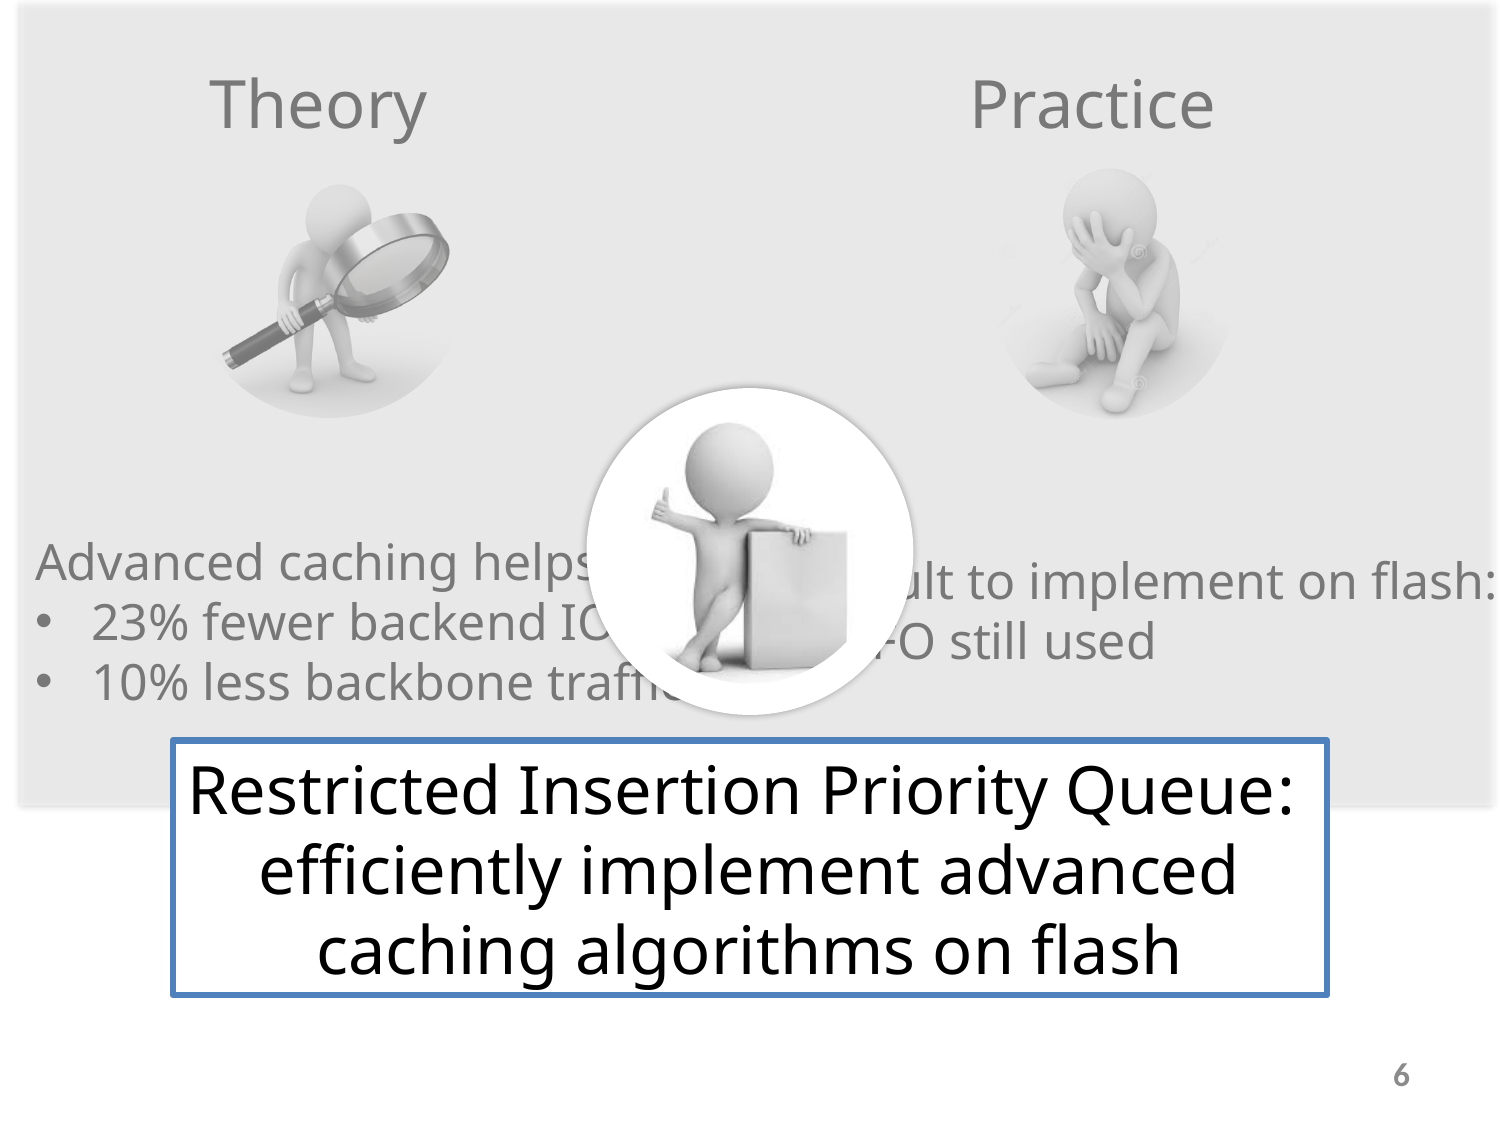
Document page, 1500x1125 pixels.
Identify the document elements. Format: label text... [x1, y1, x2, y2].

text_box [756, 53, 1500, 679]
text_box [19, 0, 1496, 806]
slide_number 6 [1074, 1042, 1425, 1103]
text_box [244, 403, 1256, 999]
picture [194, 163, 464, 419]
